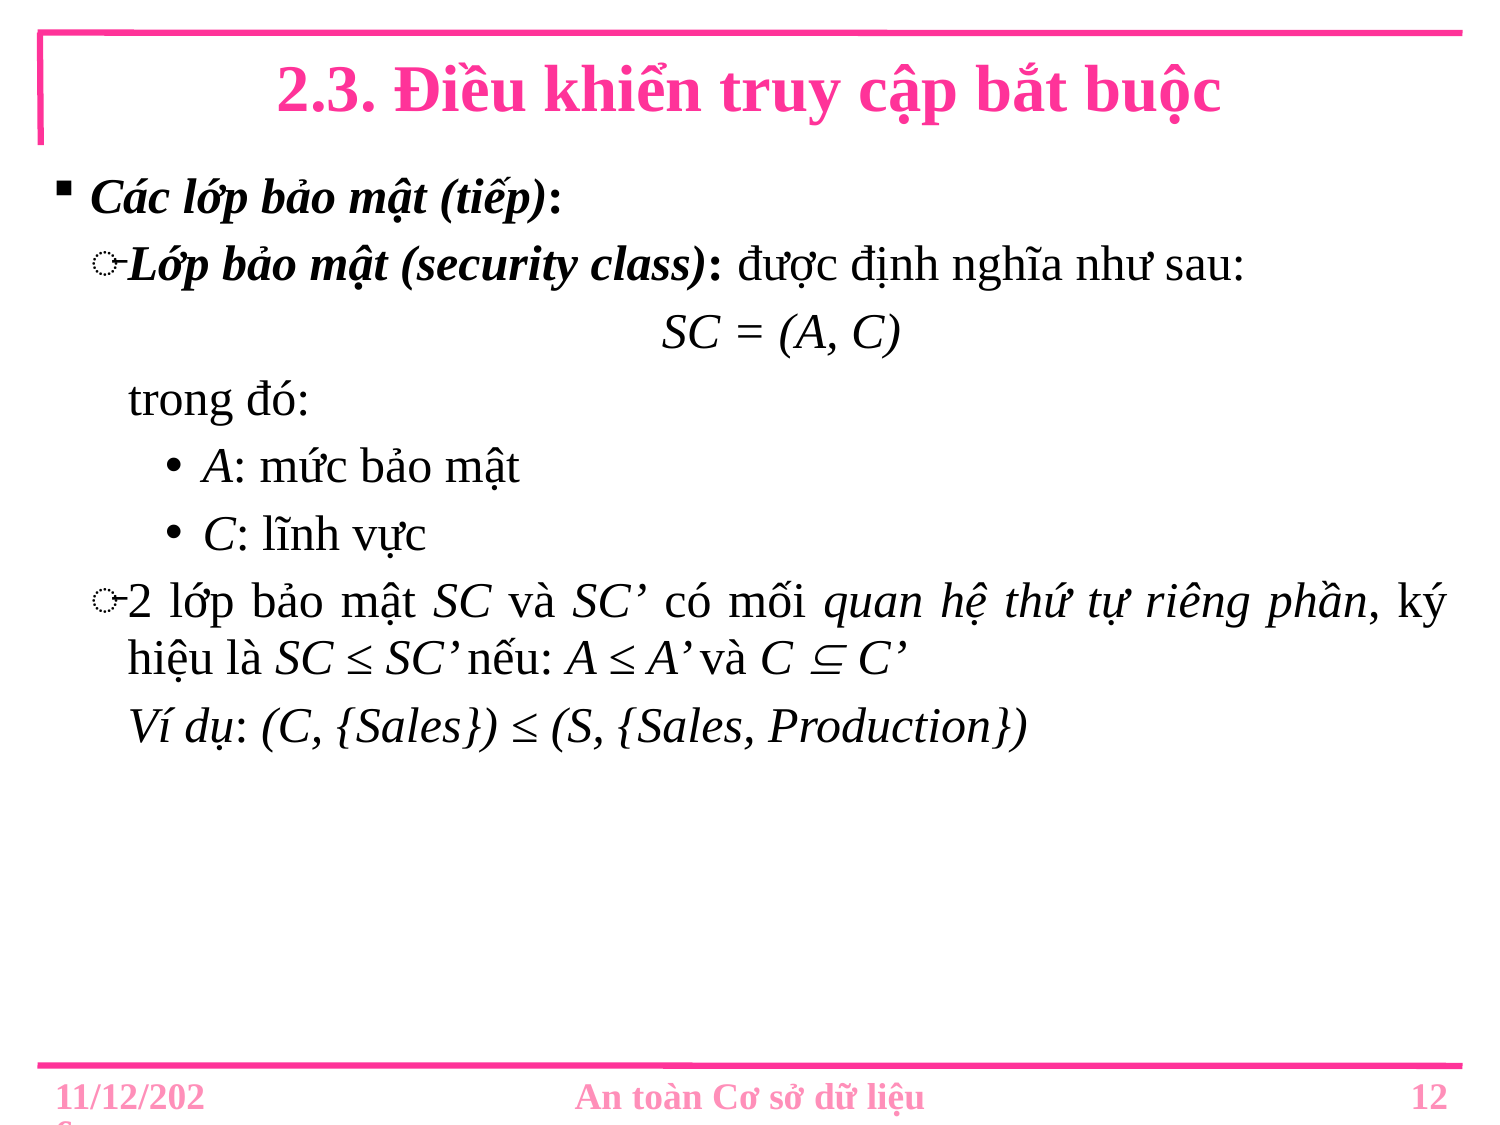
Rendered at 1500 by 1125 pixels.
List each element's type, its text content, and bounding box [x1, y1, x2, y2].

slide_number 12 [1275, 1064, 1463, 1125]
list Các lớp bảo mật (tiếp): Lớp bảo mật (security class): được định nghĩa như sau: SC = (A, C) trong đó: A: mức bảo mật C: lĩnh vực 2 lớp bảo mật SC và SC’ có mối quan hệ thứ tự riêng phần, ký hiệu là SC ≤ SC’ nếu: A ≤ A’ và C  C’ Ví dụ: (C, {Sales}) ≤ (S, {Sales, Production}) [37, 160, 1463, 1061]
footer An toàn Cơ sở dữ liệu [225, 1064, 1275, 1125]
title 2.3. Điều khiển truy cập bắt buộc [37, 33, 1463, 147]
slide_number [40, 1064, 225, 1125]
